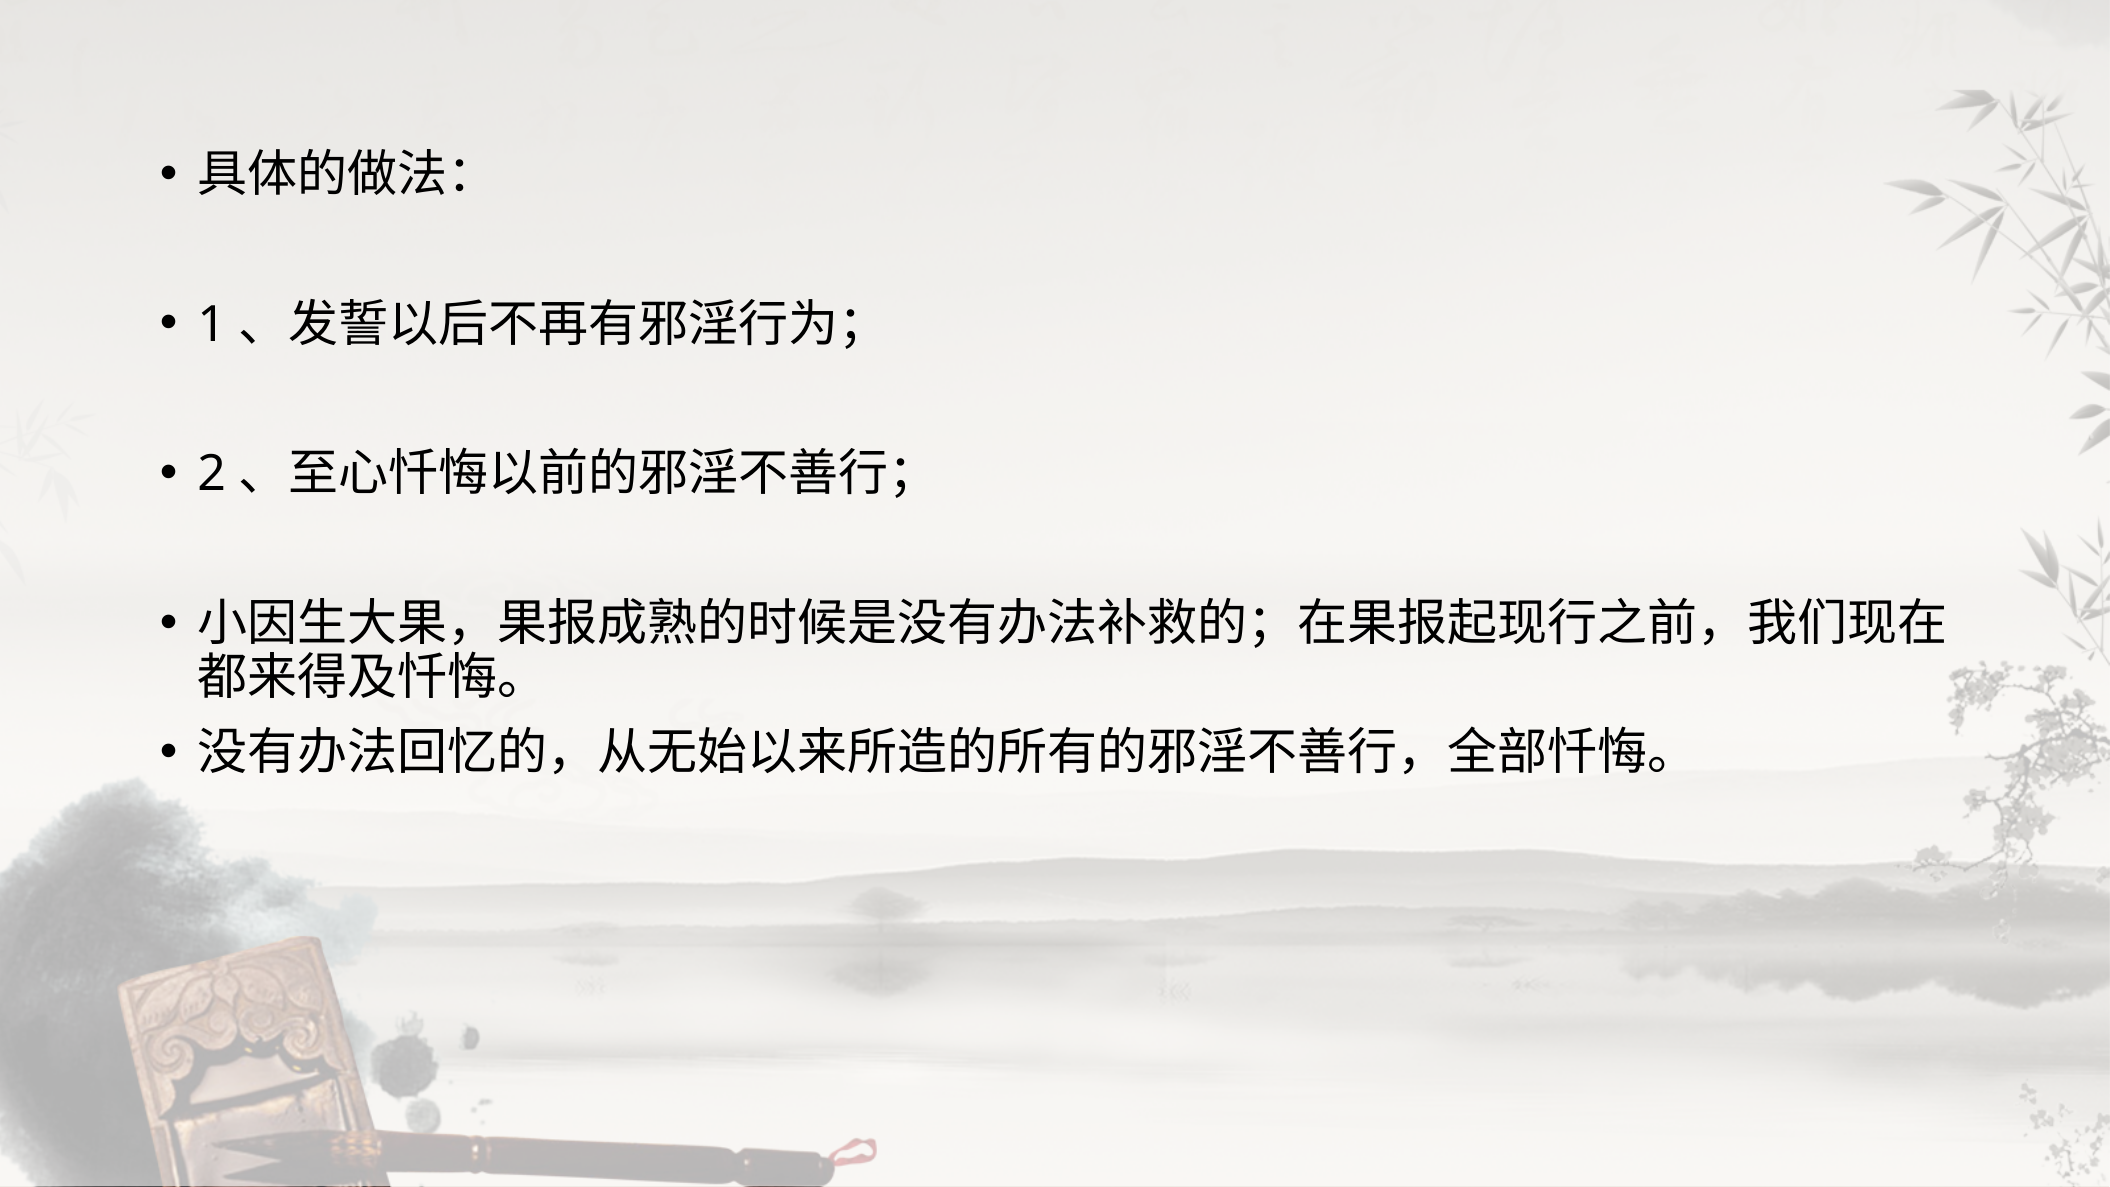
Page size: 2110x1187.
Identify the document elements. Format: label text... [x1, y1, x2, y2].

list 具体的做法： 1、发誓以后不再有邪淫行为； 2、至心忏悔以前的邪淫不善行； 小因生大果，果报成熟的时候是没有办法补救的；在果报起现行之前，我们现在都来得及忏悔。 没有办法回忆的，从无始以来所造的所有的邪淫不善行，全部忏悔。 [145, 49, 1965, 1125]
